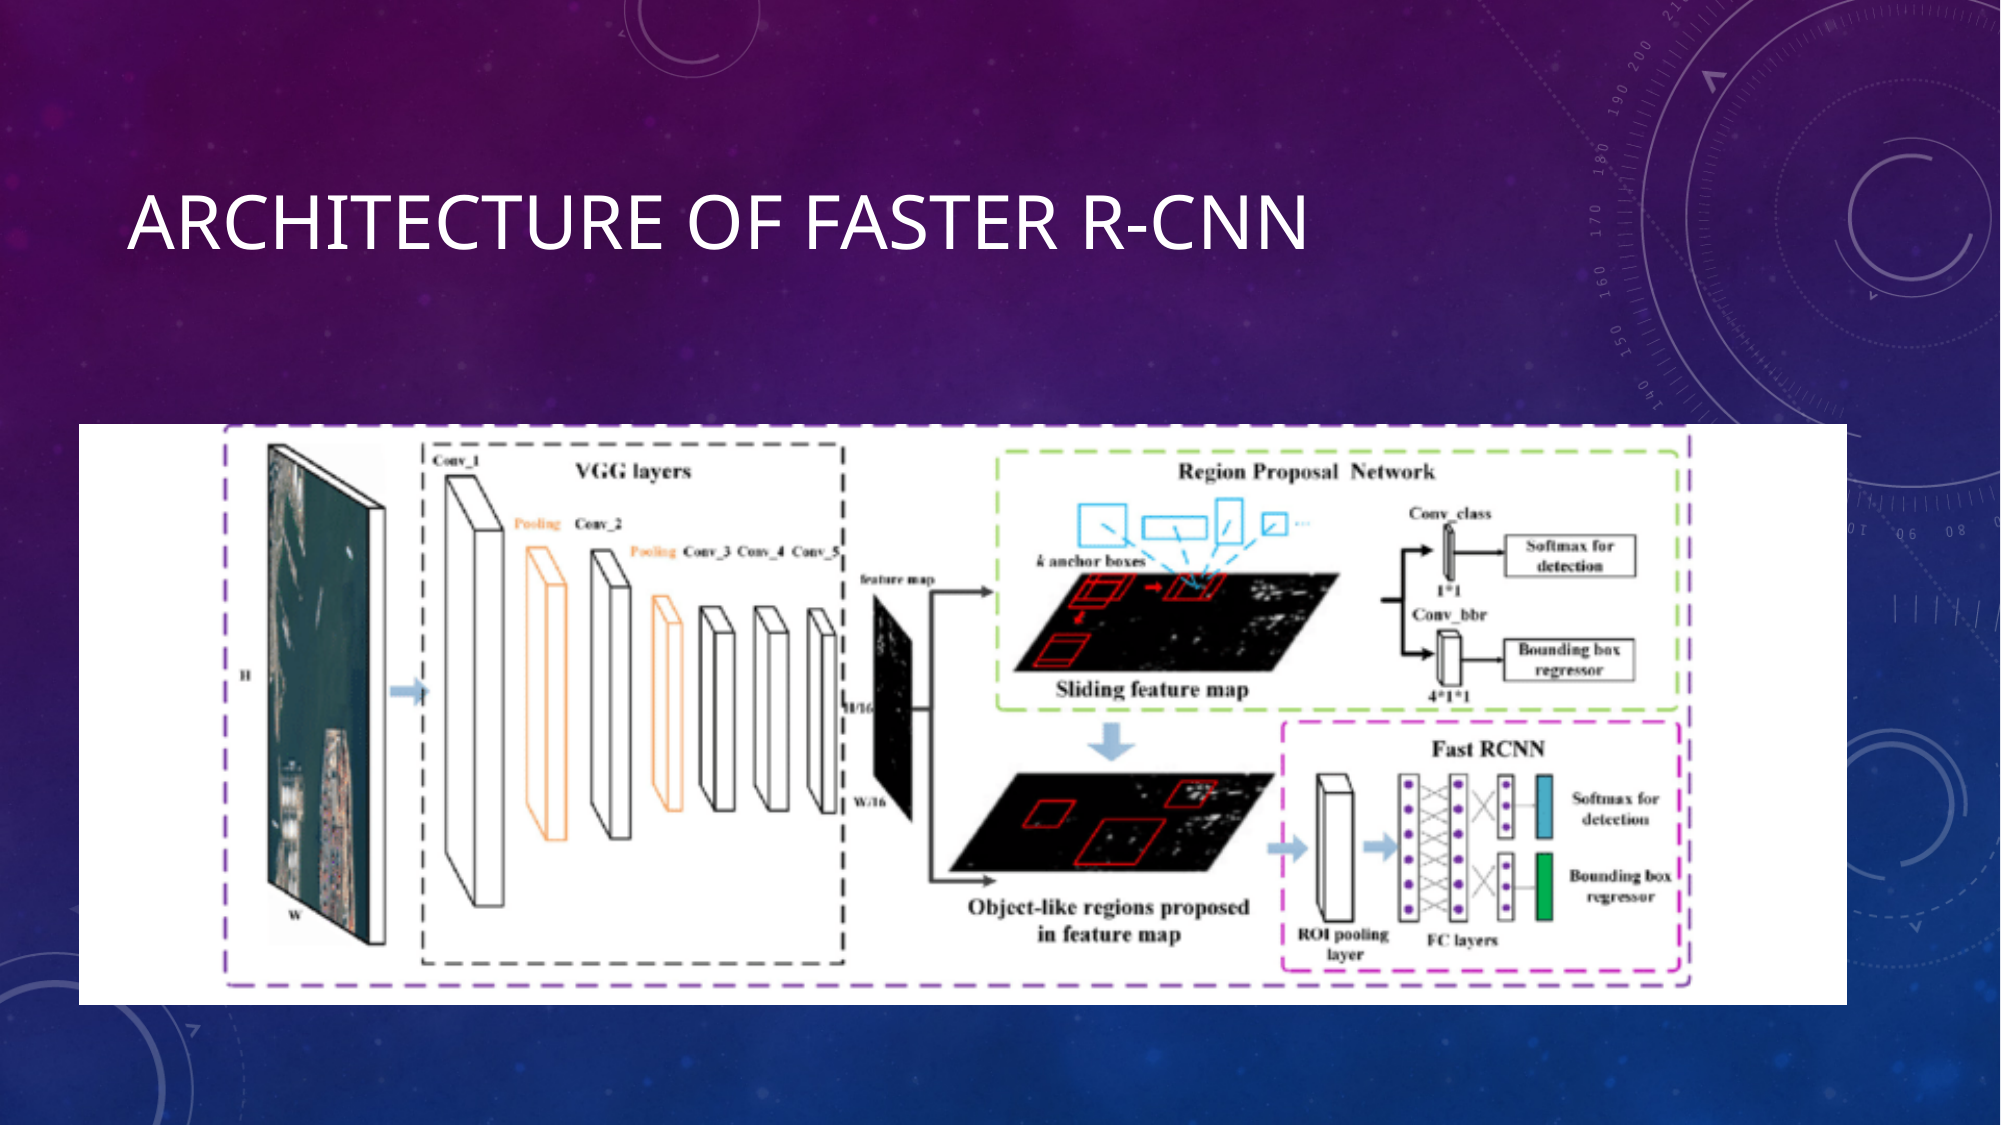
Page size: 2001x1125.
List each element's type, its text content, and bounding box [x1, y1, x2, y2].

title Architecture OF faster R-CNn [112, 99, 1775, 339]
picture [0, 0, 2001, 1125]
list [78, 424, 1847, 1005]
